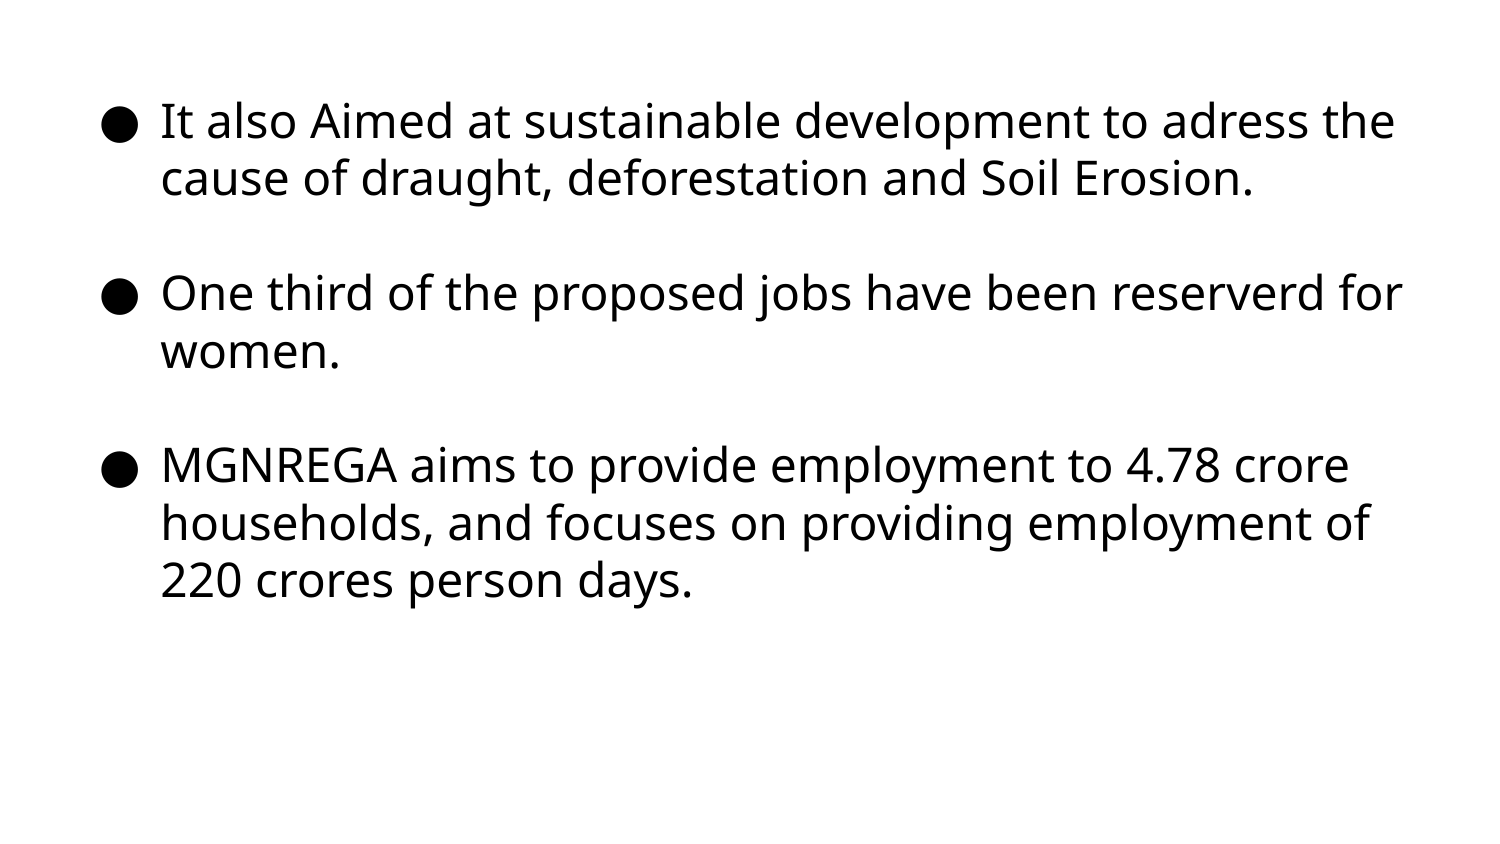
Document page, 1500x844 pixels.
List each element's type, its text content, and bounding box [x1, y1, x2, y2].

text_box It also Aimed at sustainable development to adress the cause of draught, deforestation and Soil Erosion. One third of the proposed jobs have been reserverd for women. MGNREGA aims to provide employment to 4.78 crore households, and focuses on providing employment of 220 crores person days. [70, 75, 1448, 623]
